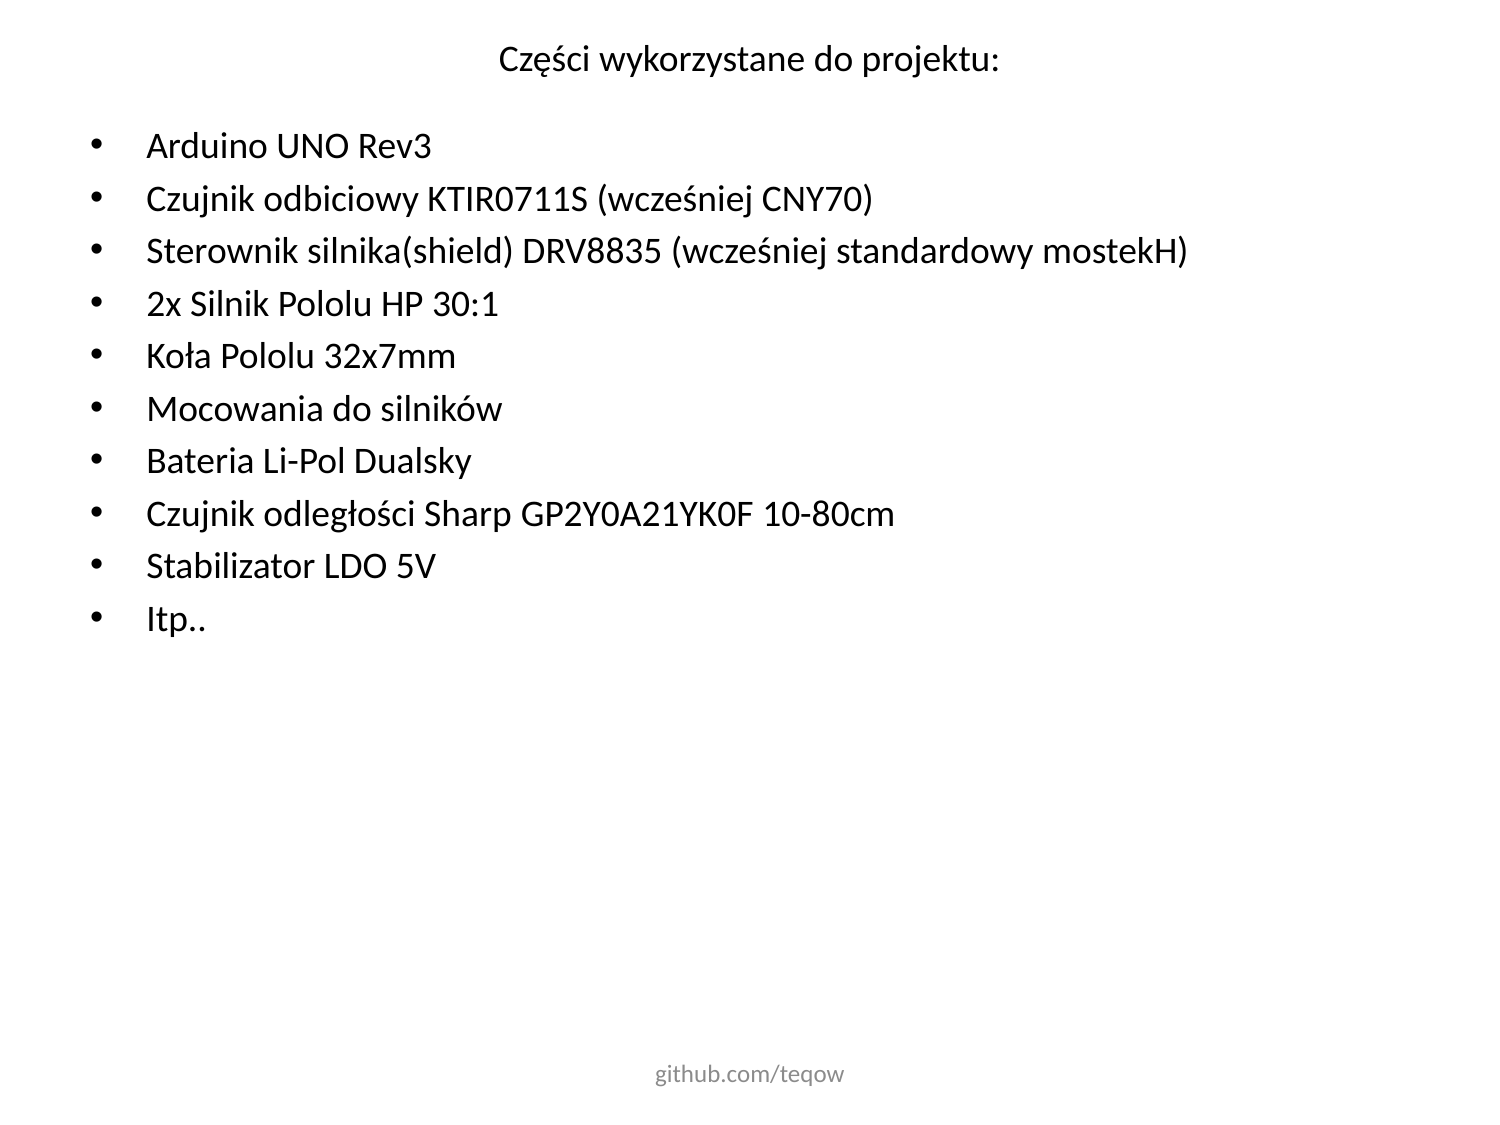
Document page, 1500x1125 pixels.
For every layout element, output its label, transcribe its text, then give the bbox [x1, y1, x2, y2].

title Części wykorzystane do projektu: [75, 0, 1425, 113]
footer github.com/teqow [512, 1042, 988, 1103]
list Arduino UNO Rev3 Czujnik odbiciowy KTIR0711S (wcześniej CNY70) Sterownik silnika(shield) DRV8835 (wcześniej standardowy mostekH) 2x Silnik Pololu HP 30:1 Koła Pololu 32x7mm Mocowania do silników Bateria Li-Pol Dualsky Czujnik odległości Sharp GP2Y0A21YK0F 10-80cm Stabilizator LDO 5V Itp.. [75, 113, 1425, 1005]
